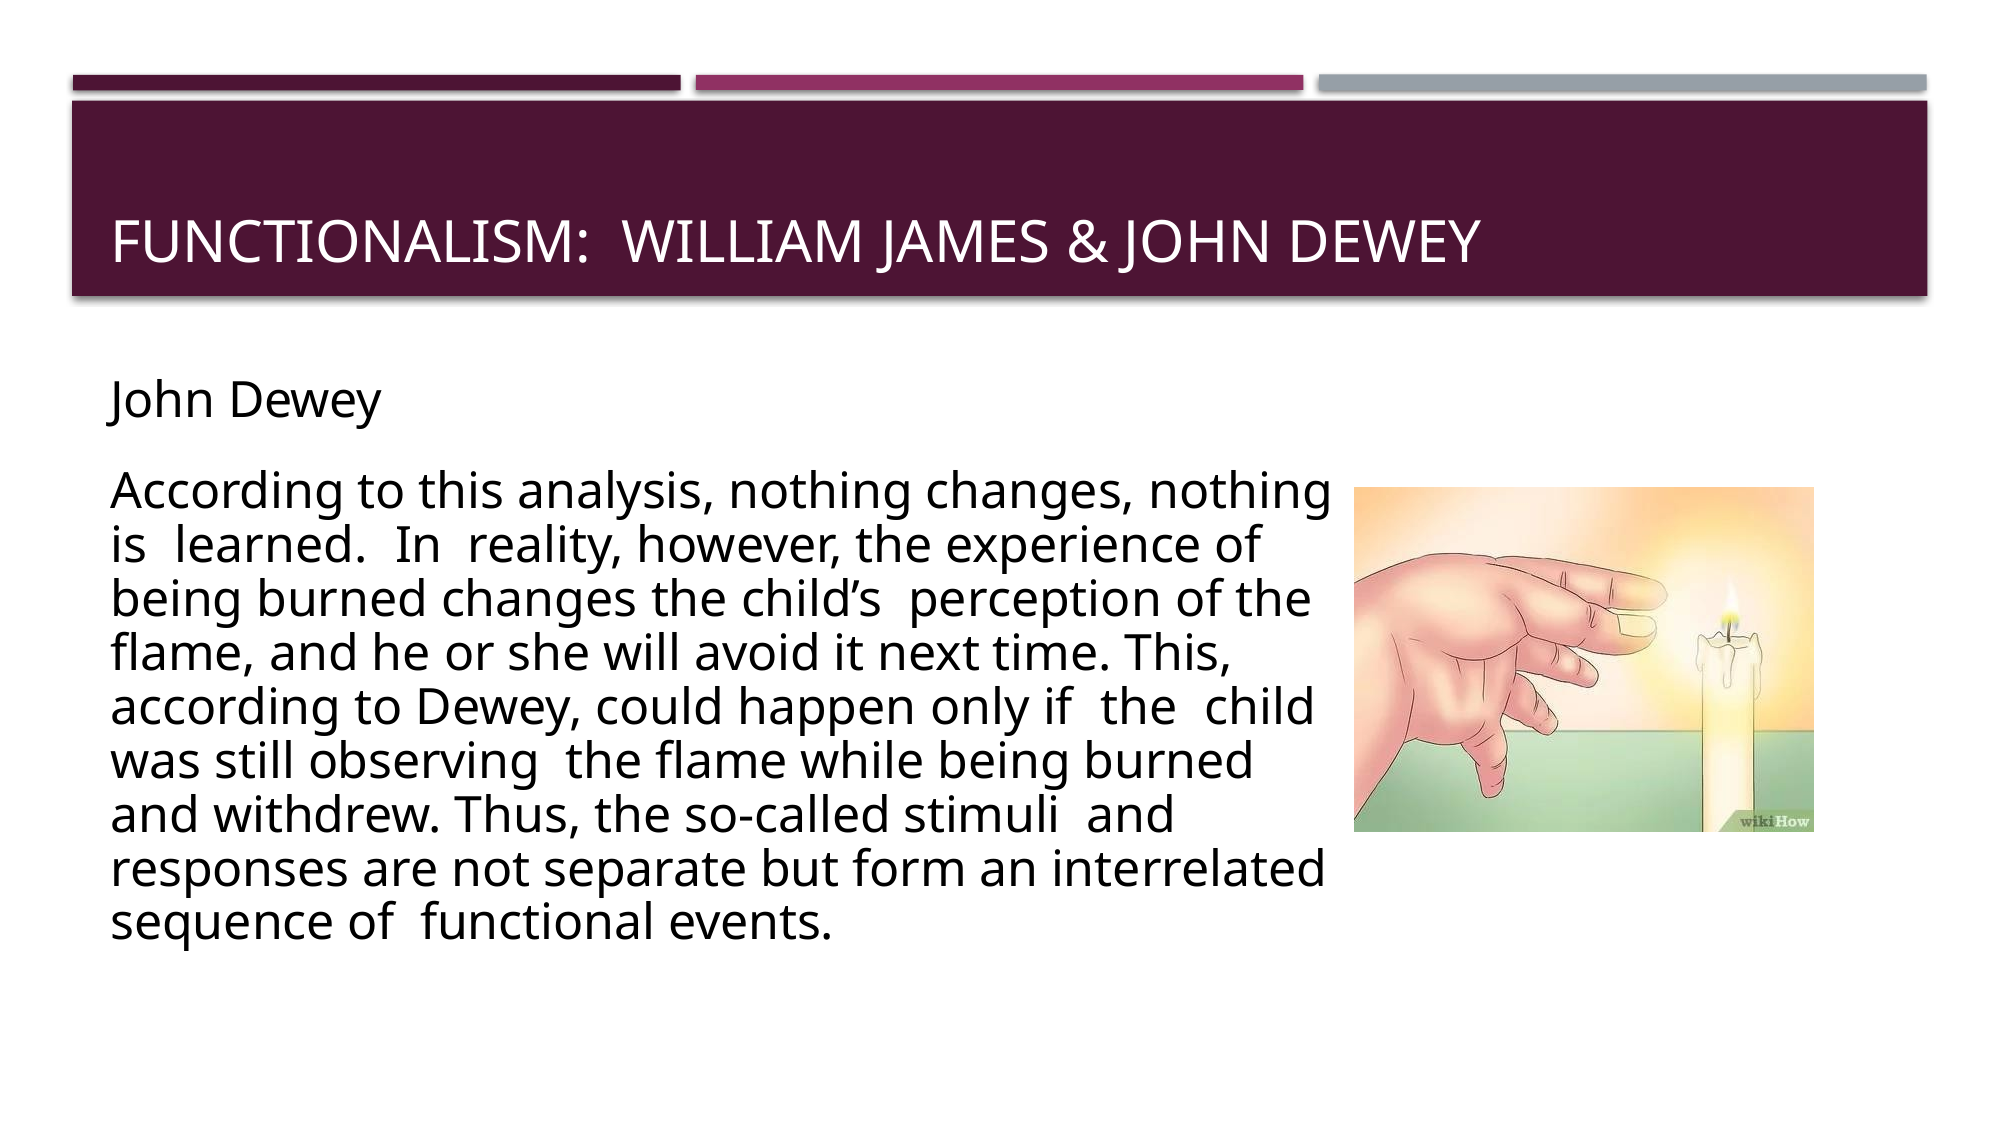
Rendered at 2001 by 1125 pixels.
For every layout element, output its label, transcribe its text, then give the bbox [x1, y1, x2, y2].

picture [1353, 486, 1815, 833]
title Functionalism: William James & John Dewey [95, 115, 1905, 282]
list John Dewey According to this analysis, nothing changes, nothing is learned. In reality, however, the experience of being burned changes the child’s perception of the flame, and he or she will avoid it next time. This, according to Dewey, could happen only if the child was still observing the flame while being burned and withdrew. Thus, the so-called stimuli and responses are not separate but form an interrelated sequence of functional events. [95, 357, 1355, 962]
